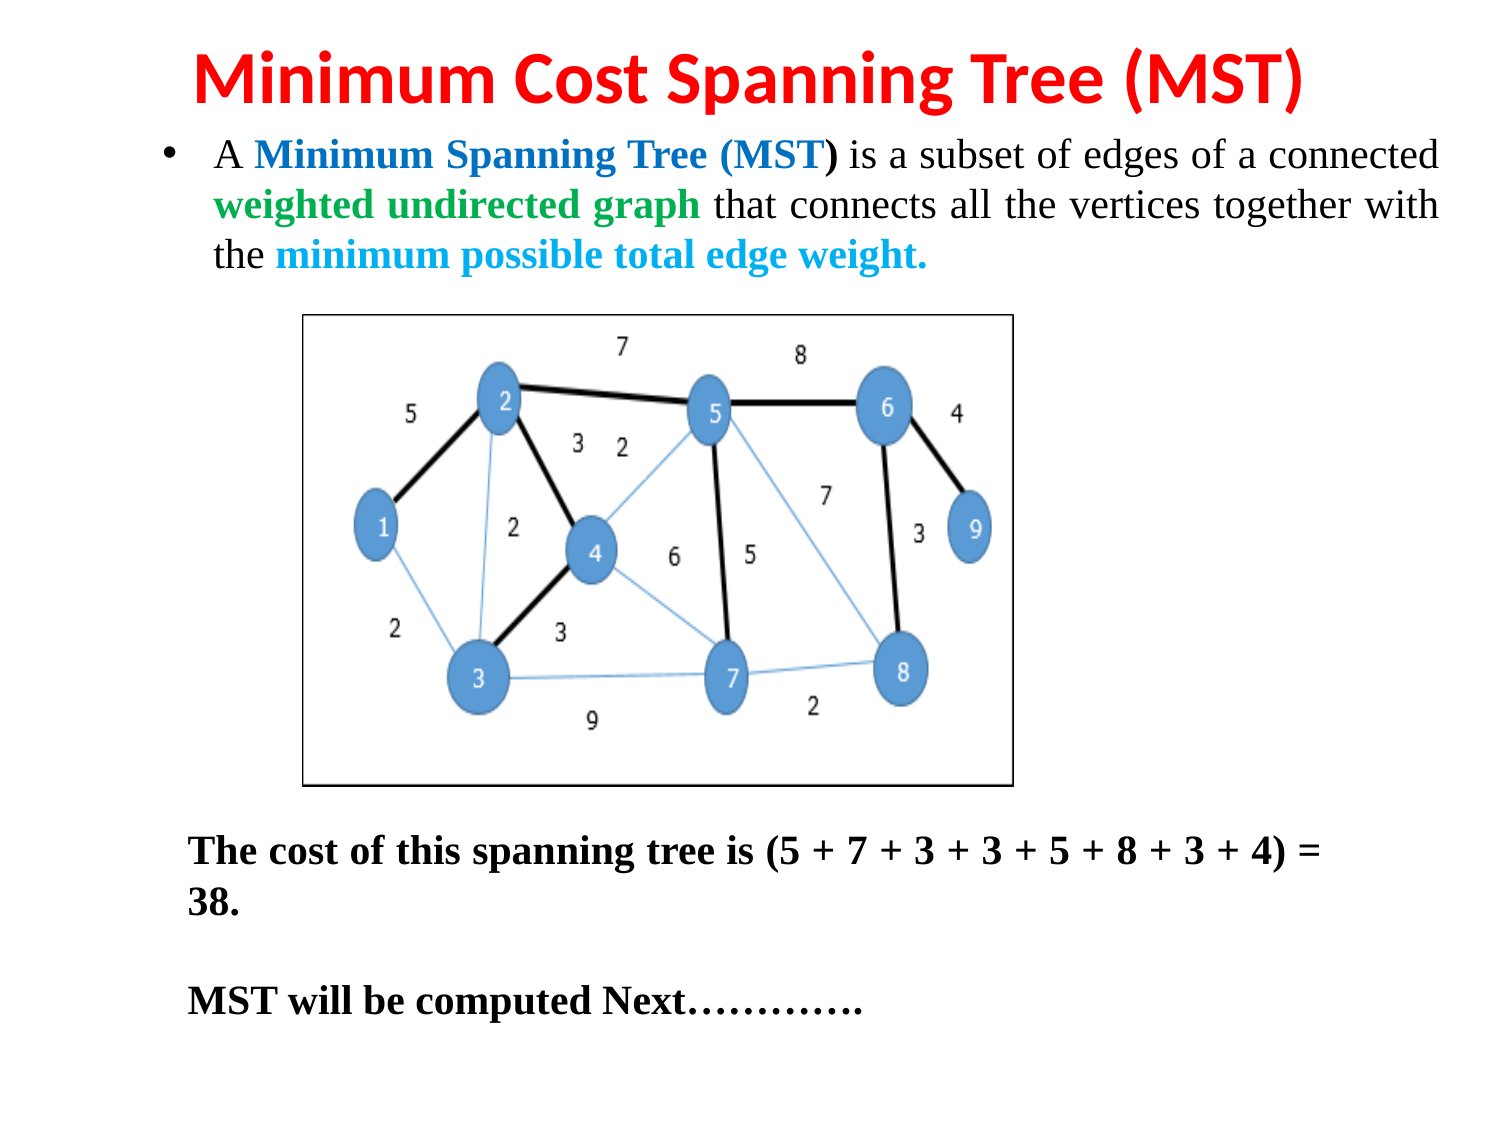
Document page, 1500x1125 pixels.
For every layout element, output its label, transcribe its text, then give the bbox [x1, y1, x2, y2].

title Minimum Cost Spanning Tree (MST) [0, 4, 1500, 142]
text_box The cost of this spanning tree is (5 + 7 + 3 + 3 + 5 + 8 + 3 + 4) = 38. MST will be computed Next…………. [173, 815, 1338, 1031]
list A Minimum Spanning Tree (MST) is a subset of edges of a connected weighted undirected graph that connects all the vertices together with the minimum possible total edge weight. [147, 118, 1455, 289]
picture [302, 314, 1014, 787]
